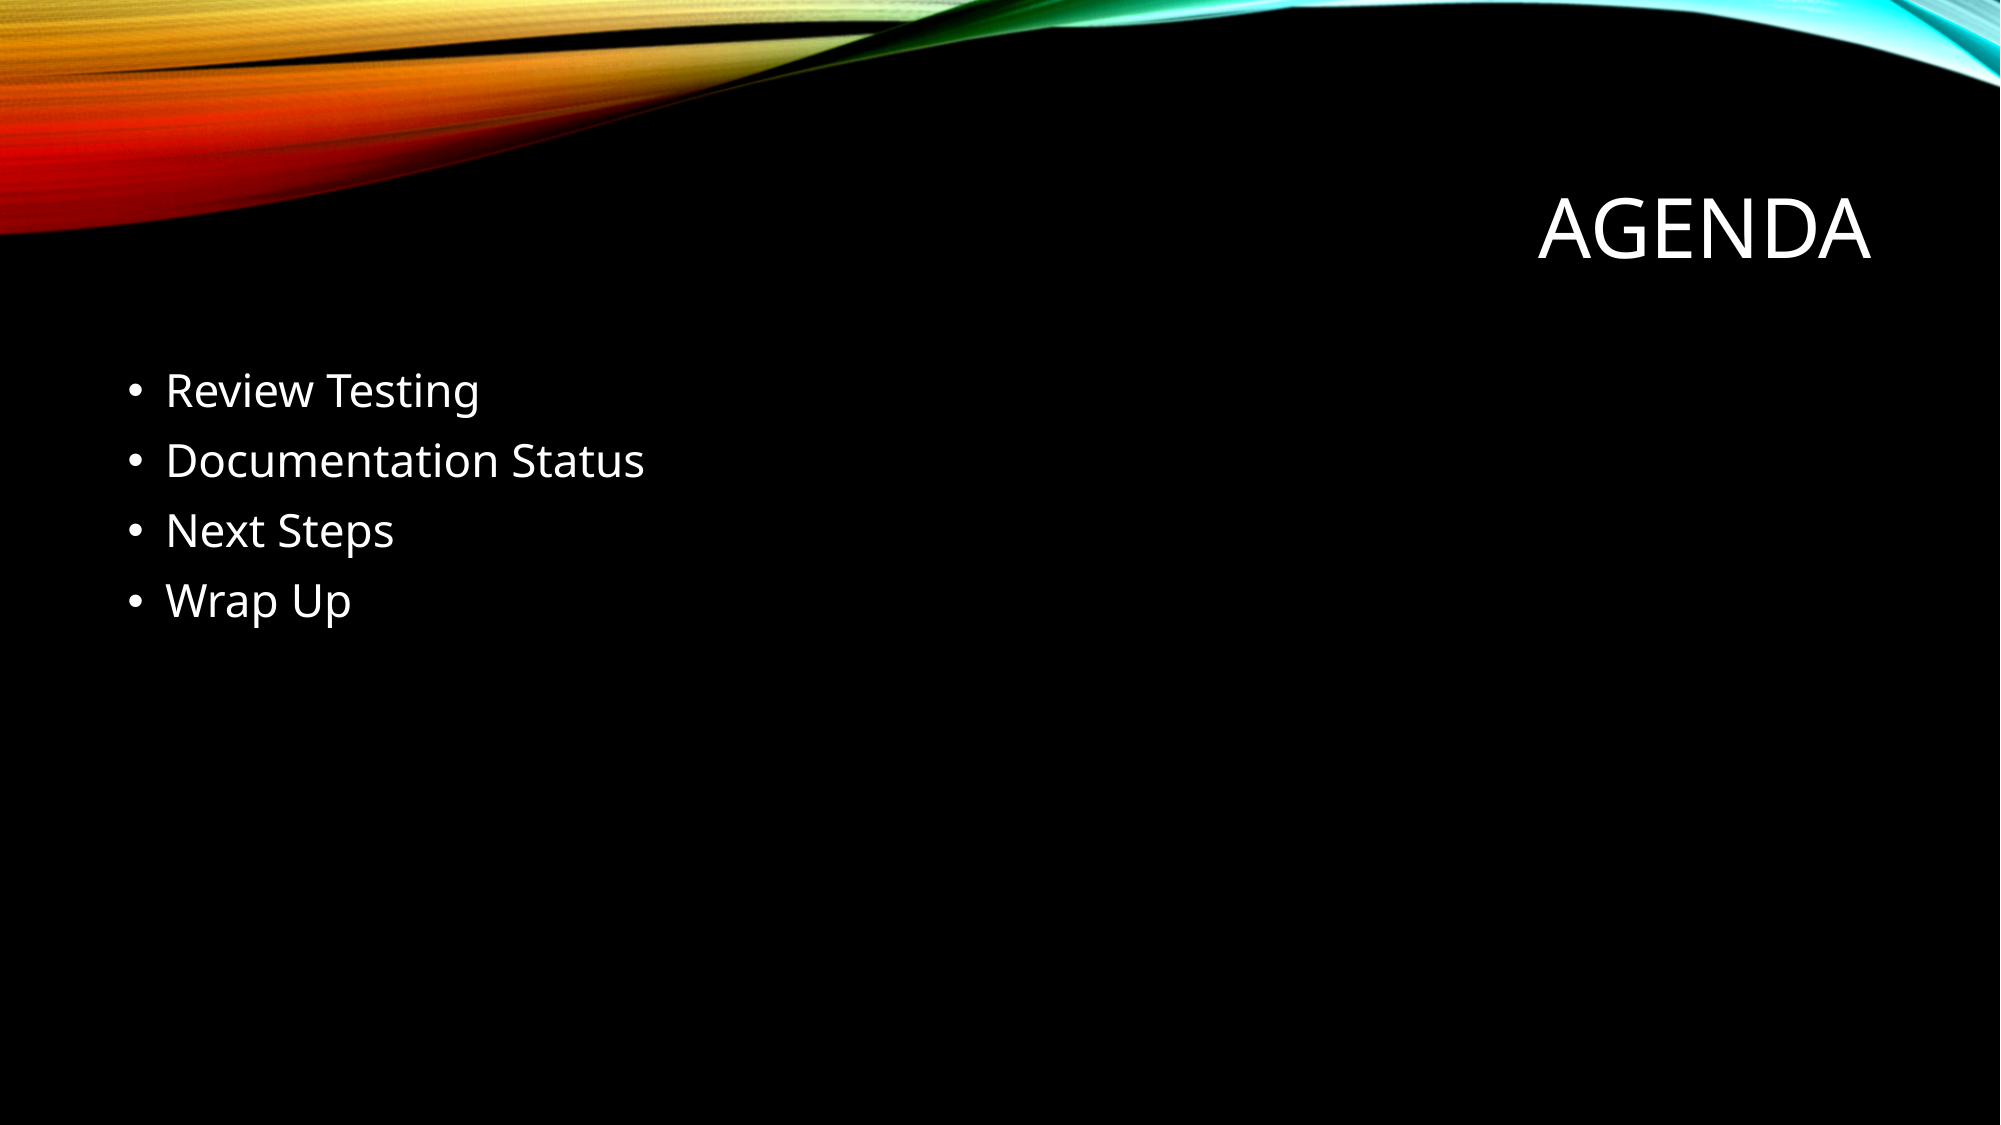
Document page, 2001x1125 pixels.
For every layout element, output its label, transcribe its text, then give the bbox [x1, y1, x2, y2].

list Review Testing Documentation Status Next Steps Wrap Up [112, 360, 1888, 1021]
title Agenda [474, 125, 1888, 338]
picture [0, 0, 2000, 237]
